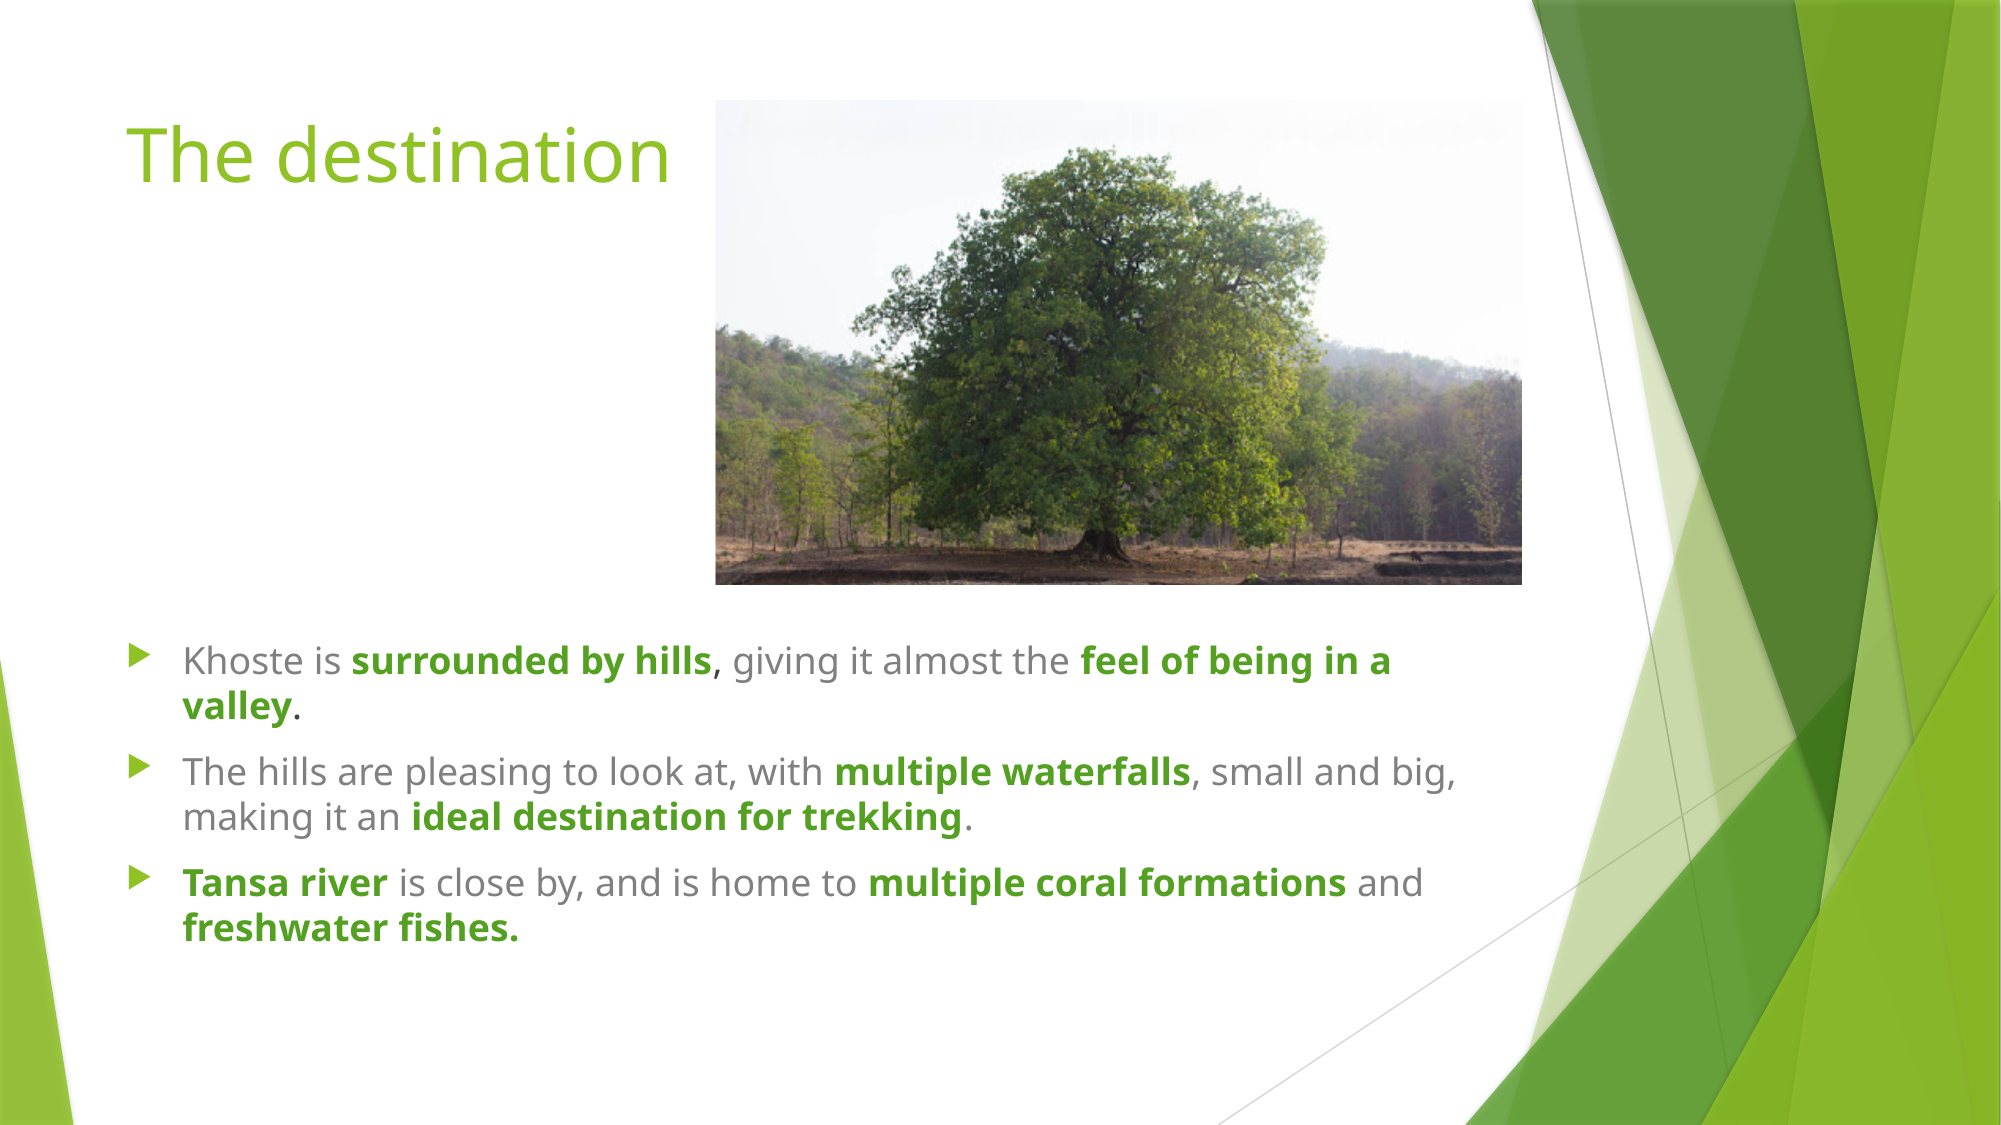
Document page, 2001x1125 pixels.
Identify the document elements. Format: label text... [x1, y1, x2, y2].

picture [713, 99, 1522, 586]
title The destination [111, 99, 713, 317]
list Khoste is surrounded by hills, giving it almost the feel of being in a valley. The hills are pleasing to look at, with multiple waterfalls, small and big, making it an ideal destination for trekking. Tansa river is close by, and is home to multiple coral formations and freshwater fishes. [111, 629, 1522, 1125]
